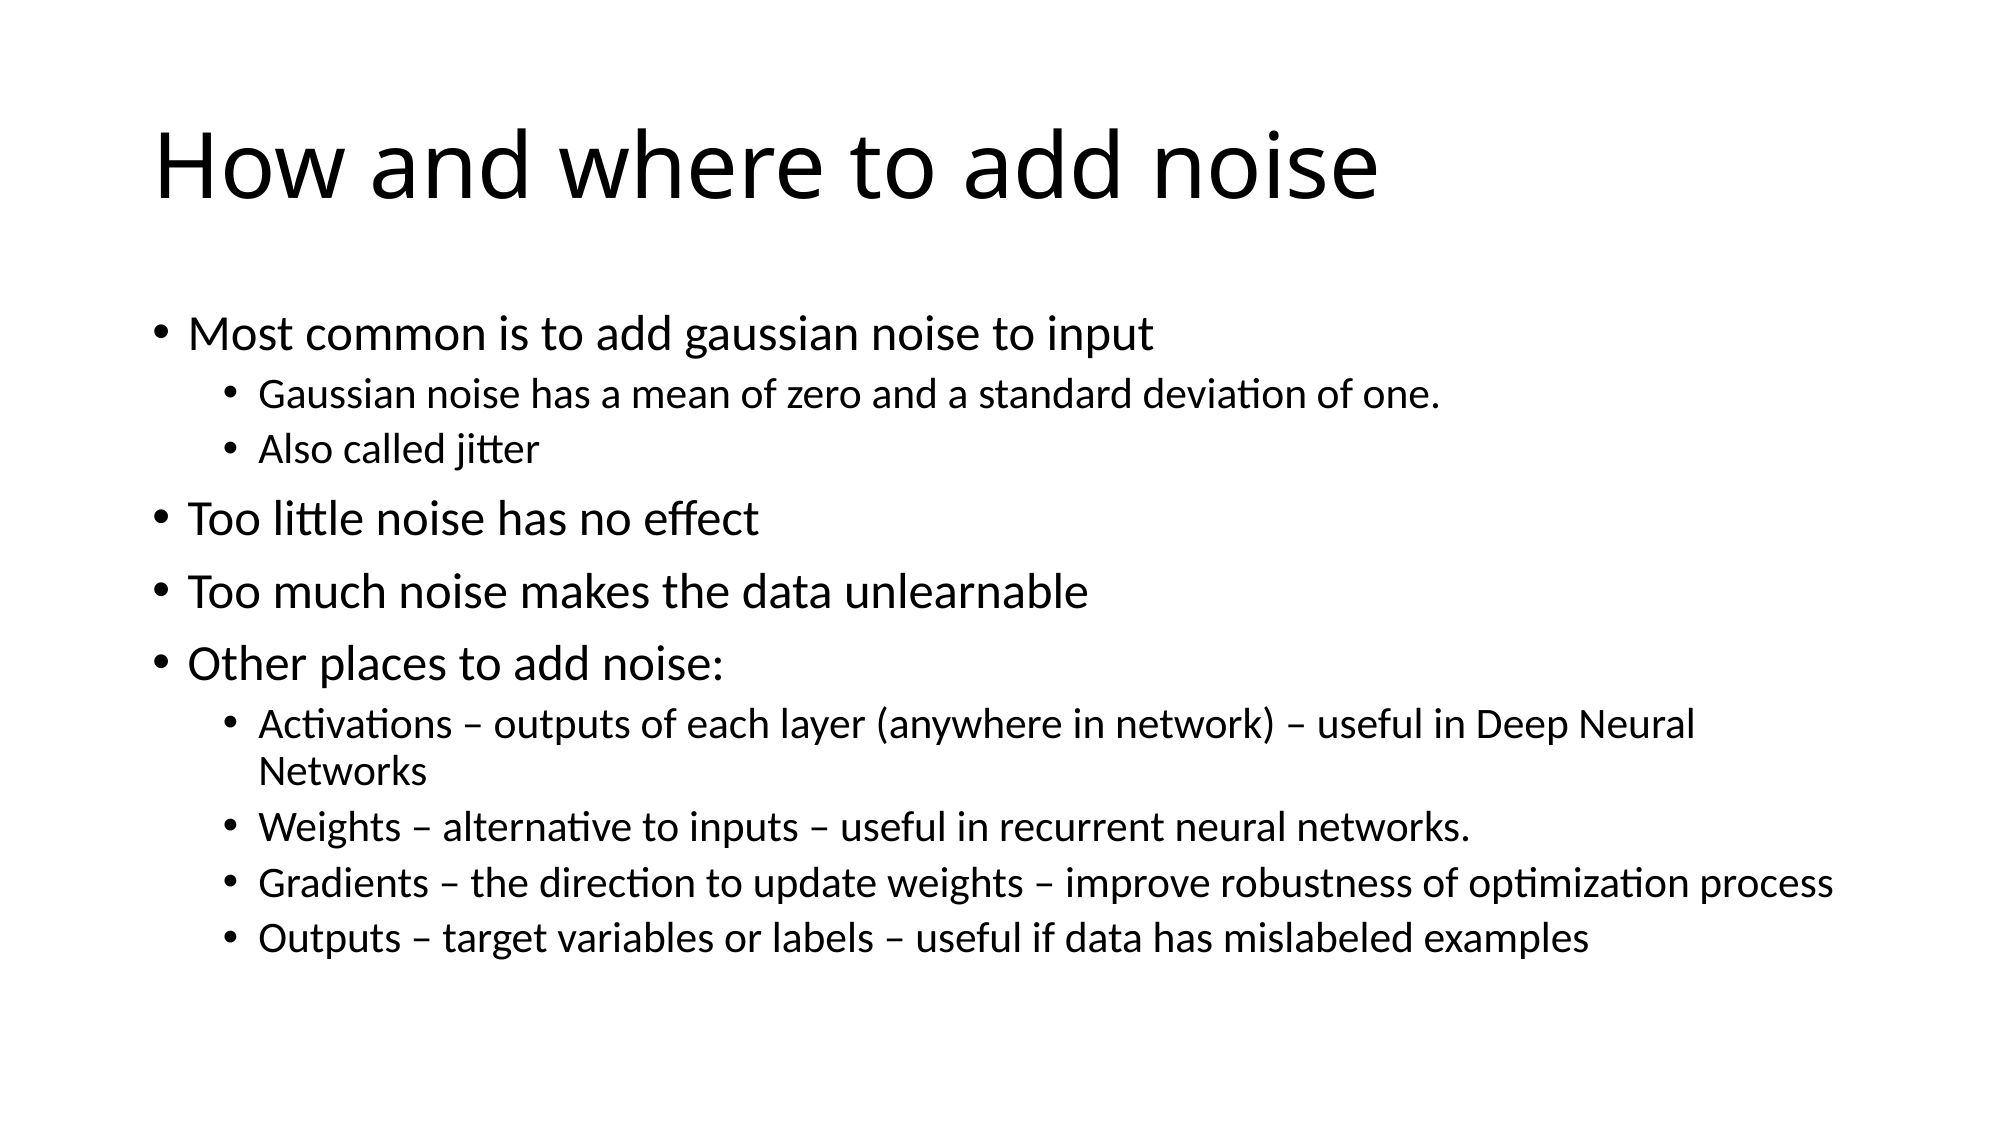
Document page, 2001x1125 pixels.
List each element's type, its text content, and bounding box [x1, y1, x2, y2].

title How and where to add noise [137, 59, 1863, 278]
list Most common is to add gaussian noise to input Gaussian noise has a mean of zero and a standard deviation of one. Also called jitter Too little noise has no effect Too much noise makes the data unlearnable Other places to add noise: Activations – outputs of each layer (anywhere in network) – useful in Deep Neural Networks Weights – alternative to inputs – useful in recurrent neural networks. Gradients – the direction to update weights – improve robustness of optimization process Outputs – target variables or labels – useful if data has mislabeled examples [137, 299, 1863, 1014]
